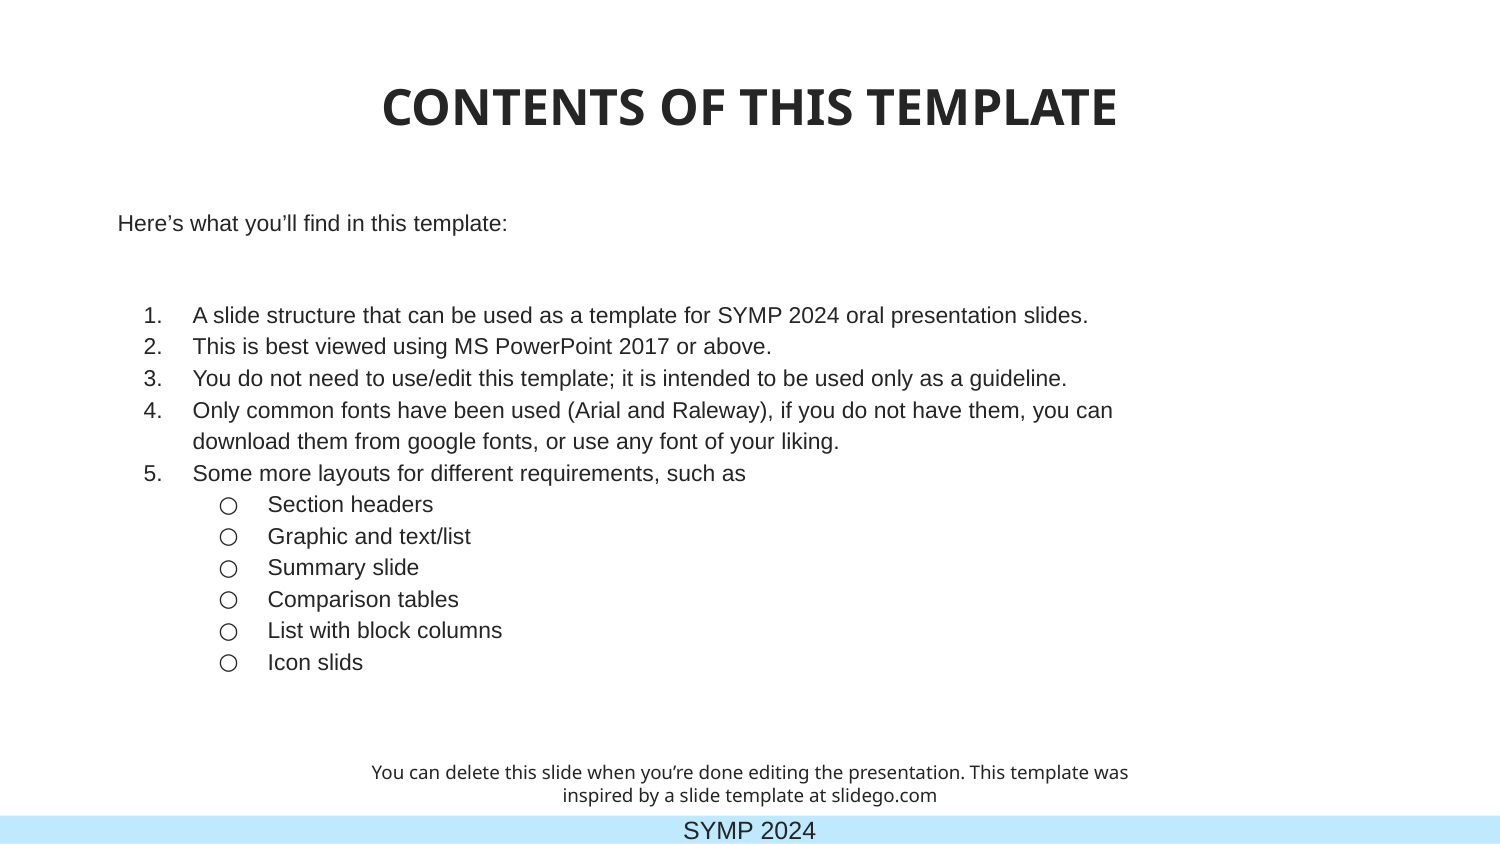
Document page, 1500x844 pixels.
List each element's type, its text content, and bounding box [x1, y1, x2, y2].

title CONTENTS OF THIS TEMPLATE [357, 45, 1143, 151]
list Here’s what you’ll find in this template: A slide structure that can be used as a template for SYMP 2024 oral presentation slides. This is best viewed using MS PowerPoint 2017 or above. You do not need to use/edit this template; it is intended to be used only as a guideline. Only common fonts have been used (Arial and Raleway), if you do not have them, you can download them from google fonts, or use any font of your liking. Some more layouts for different requirements, such as Section headers Graphic and text/list Summary slide Comparison tables List with block columns Icon slids [102, 189, 1189, 543]
text_box You can delete this slide when you’re done editing the presentation. This template was inspired by a slide template at slidego.com [328, 745, 1172, 844]
